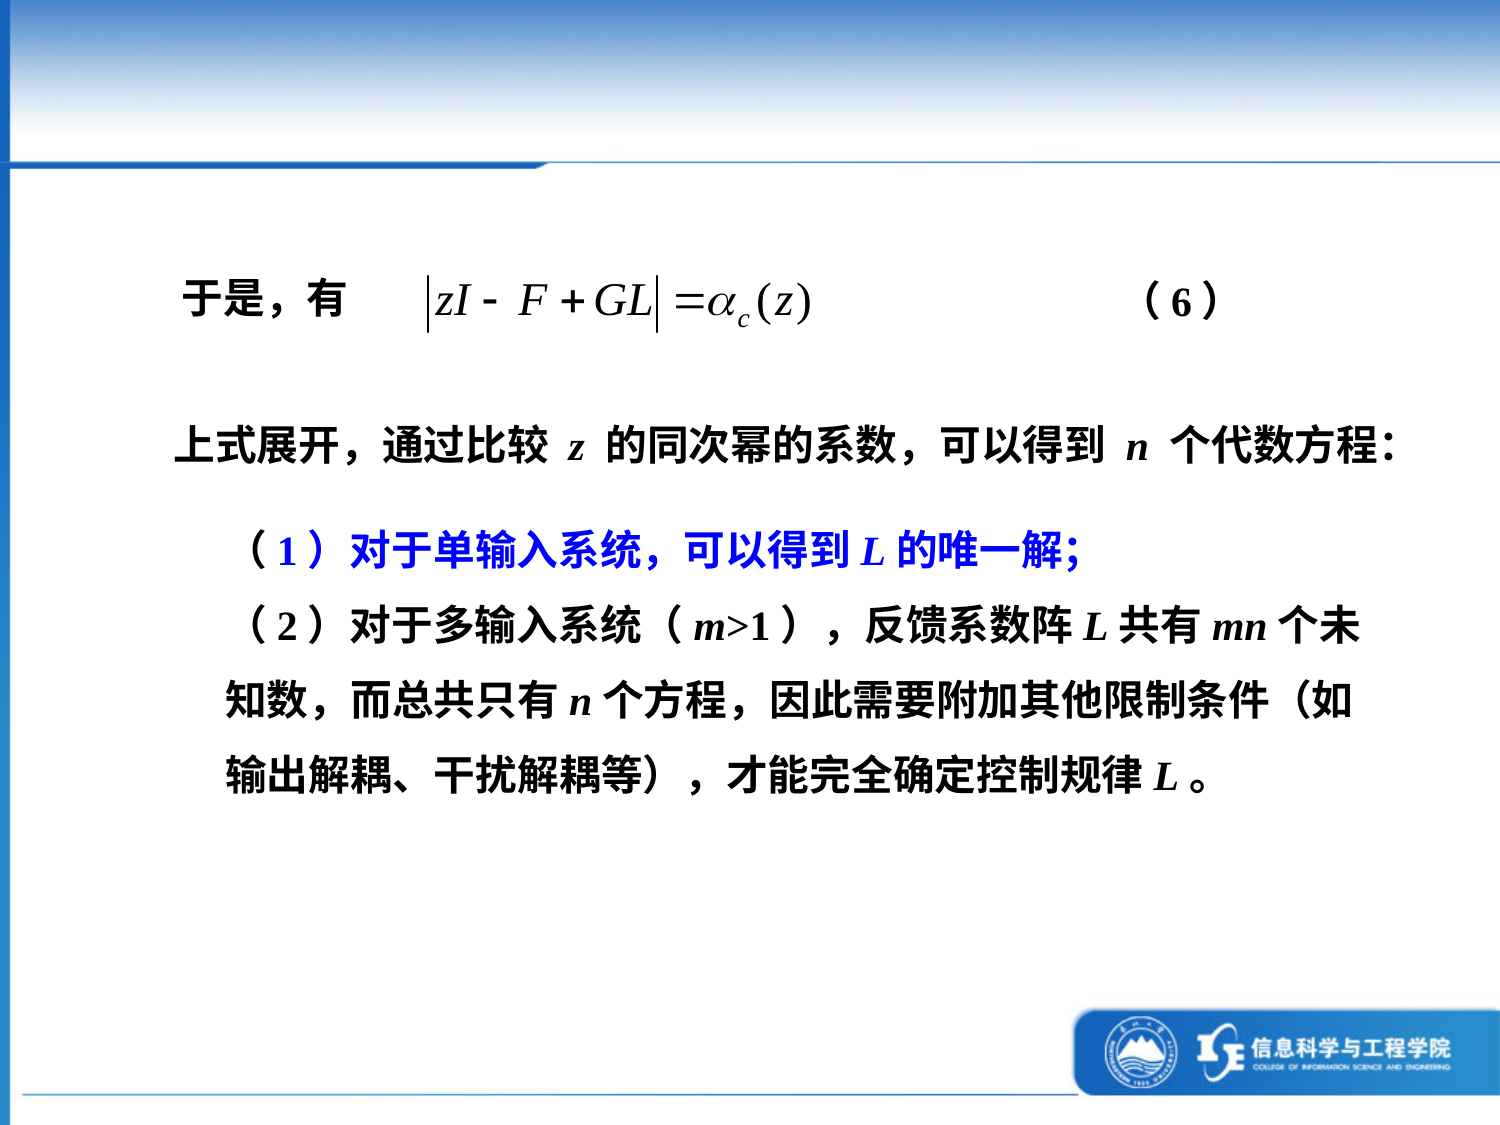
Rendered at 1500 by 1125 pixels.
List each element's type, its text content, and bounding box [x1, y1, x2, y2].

picture [0, 0, 1500, 1125]
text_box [419, 264, 822, 344]
text_box （1）对于单输入系统，可以得到L的唯一解； （2）对于多输入系统（m>1），反馈系数阵L共有mn个未知数，而总共只有n个方程，因此需要附加其他限制条件（如输出解耦、干扰解耦等），才能完全确定控制规律L。 [210, 491, 1377, 807]
text_box 上式展开，通过比较 z 的同次幂的系数，可以得到 n 个代数方程： [110, 411, 1435, 476]
text_box （6） [1104, 267, 1347, 332]
text_box 于是，有 [166, 264, 418, 330]
